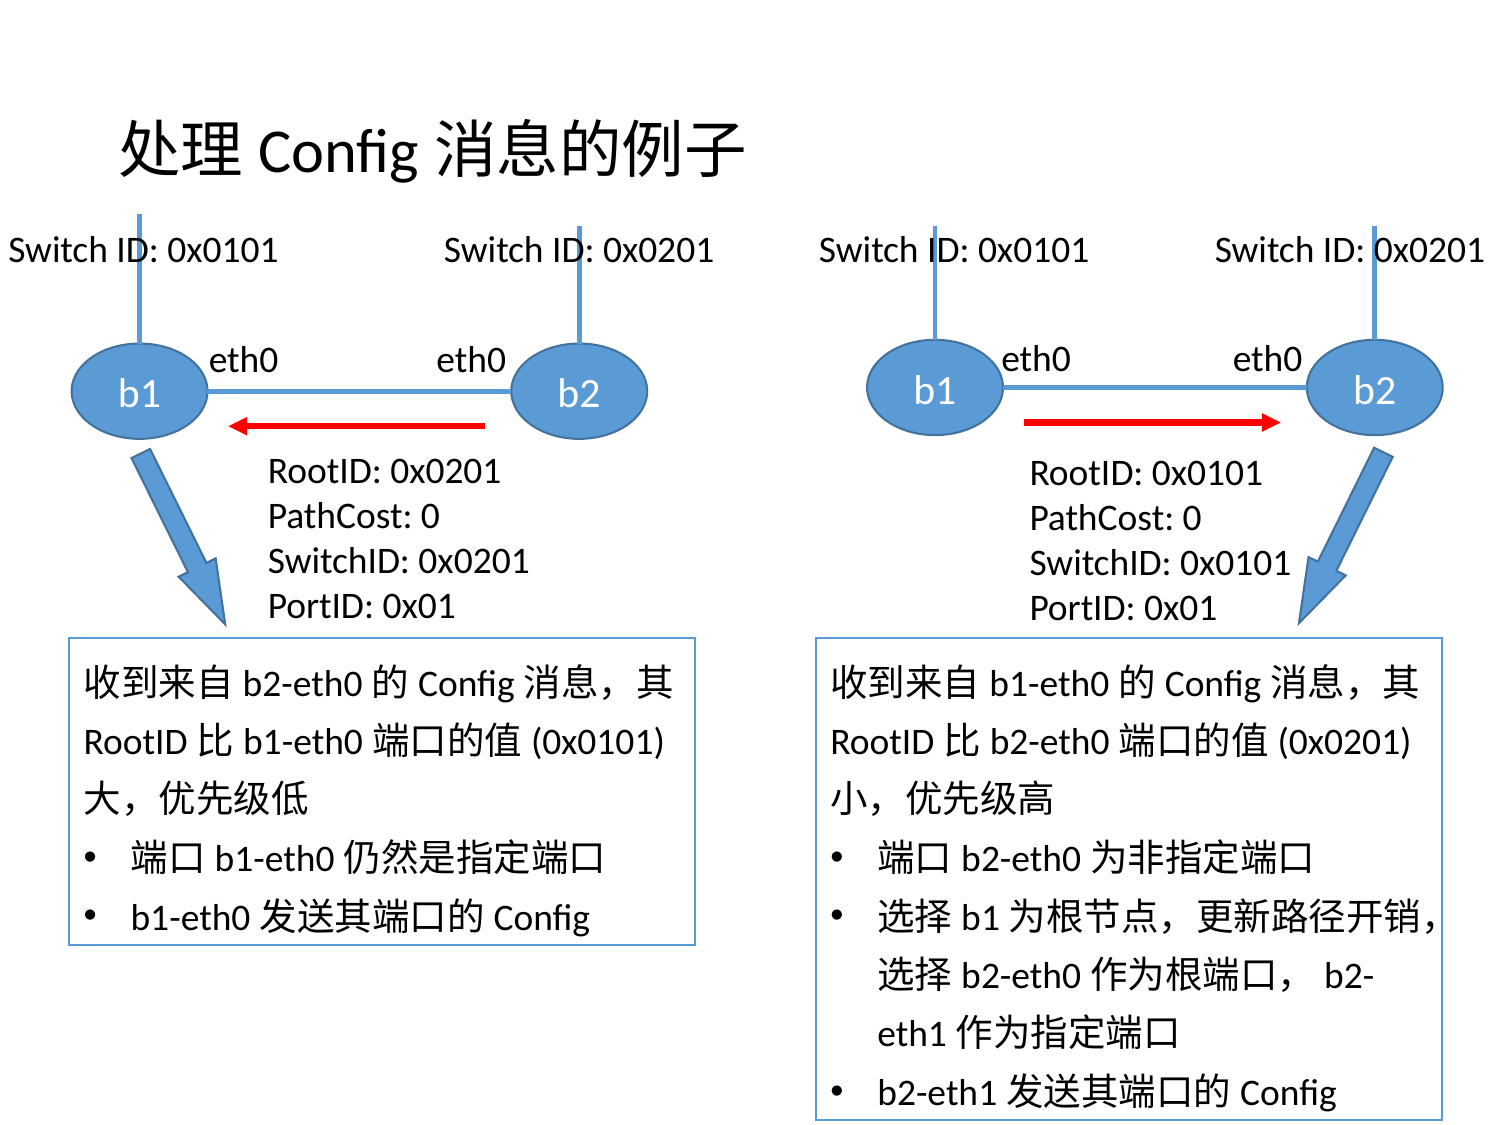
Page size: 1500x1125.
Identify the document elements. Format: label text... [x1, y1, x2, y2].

text_box 收到来自b1-eth0的Config消息，其RootID比b2-eth0端口的值(0x0201)小，优先级高 端口b2-eth0为非指定端口 选择b1为根节点，更新路径开销，选择b2-eth0作为根端口，b2-eth1作为指定端口 b2-eth1发送其端口的Config [815, 637, 1443, 1121]
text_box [71, 214, 648, 439]
title 处理Config消息的例子 [103, 59, 1397, 245]
text_box 收到来自b2-eth0的Config消息，其RootID比b1-eth0端口的值(0x0101)大，优先级低 端口b1-eth0仍然是指定端口 b1-eth0发送其端口的Config [68, 637, 696, 946]
text_box Switch ID: 0x0201 [648, 217, 730, 278]
text_box Switch ID: 0x0101 [804, 217, 1105, 278]
text_box [130, 447, 227, 628]
text_box RootID: 0x0201 PathCost: 0 SwitchID: 0x0201 PortID: 0x01 [253, 439, 545, 634]
slide_number 18 [1059, 1042, 1397, 1103]
text_box Switch ID: 0x0201 [1200, 217, 1500, 278]
text_box RootID: 0x0101 PathCost: 0 SwitchID: 0x0101 PortID: 0x01 [1014, 440, 1307, 636]
text_box Switch ID: 0x0101 [0, 217, 71, 278]
text_box [1297, 446, 1395, 627]
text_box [867, 225, 1443, 436]
